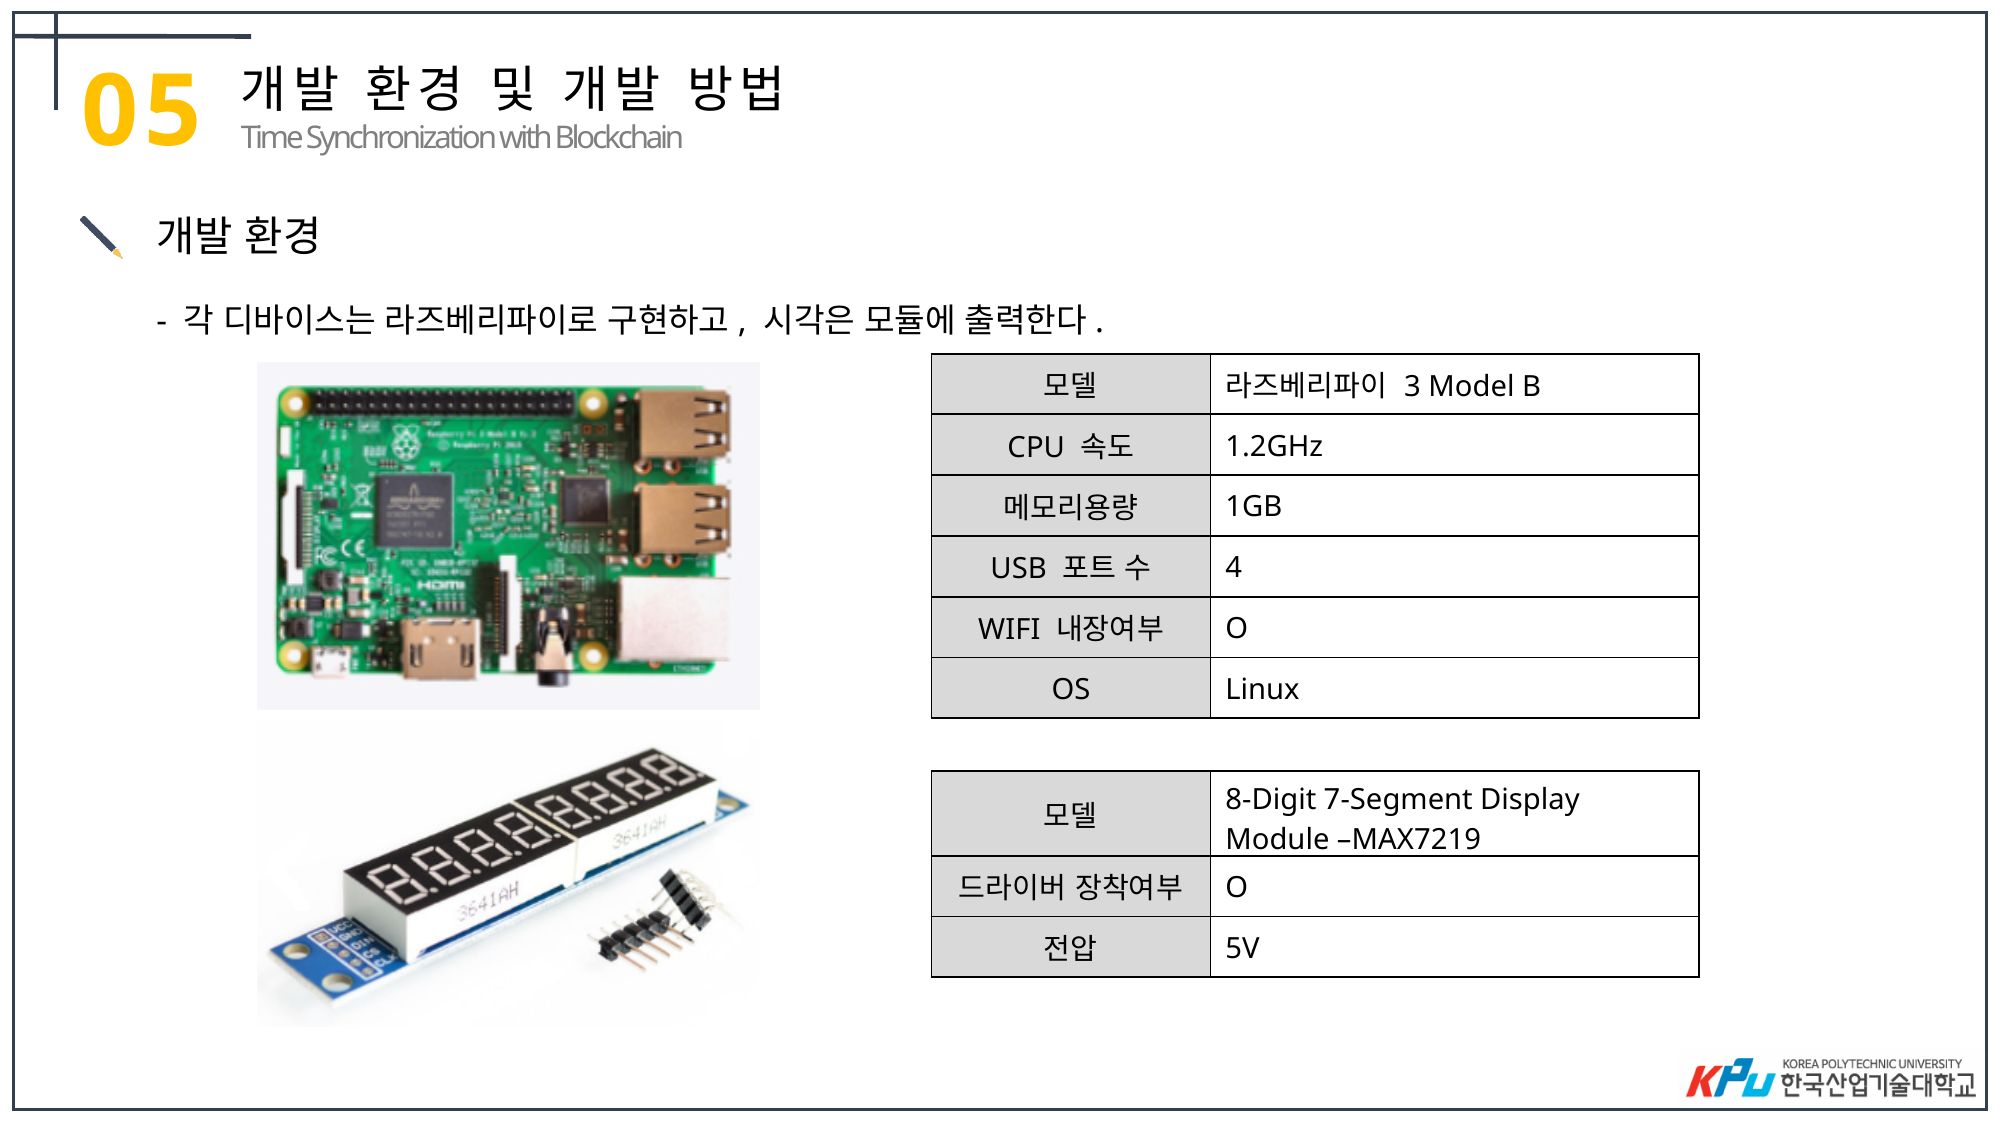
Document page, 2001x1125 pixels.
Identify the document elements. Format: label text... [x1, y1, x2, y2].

table_cell 메모리용량 [932, 476, 1210, 535]
text_box 개발 환경 - 각 디바이스는 라즈베리파이로 구현하고, 시각은 모듈에 출력한다. [141, 201, 1841, 347]
table_cell O [1211, 598, 1698, 657]
table_cell Linux [1211, 658, 1698, 717]
table_cell O [1211, 857, 1698, 916]
text_box 개발 환경 및 개발 방법 Time Synchronization with Blockchain [226, 50, 822, 163]
table_header 8-Digit 7-Segment Display Module –MAX7219 [1211, 772, 1698, 855]
table_cell 1.2GHz [1211, 415, 1698, 474]
table_header 모델 [932, 355, 1210, 413]
table_header 라즈베리파이 3 Model B [1211, 355, 1698, 413]
table_cell OS [932, 658, 1210, 717]
table_cell USB 포트 수 [932, 537, 1210, 596]
table_cell 4 [1211, 537, 1698, 596]
table_cell WIFI 내장여부 [932, 598, 1210, 657]
table_header 모델 [932, 772, 1210, 855]
table_cell 드라이버 장착여부 [932, 857, 1210, 916]
table_cell CPU 속도 [932, 415, 1210, 474]
table_cell 5V [1211, 917, 1698, 976]
text_box [13, 11, 1987, 1111]
picture [257, 721, 760, 1027]
picture [1678, 1048, 1986, 1109]
table_cell 전압 [932, 917, 1210, 976]
picture [80, 216, 123, 259]
table_cell 1GB [1211, 476, 1698, 535]
picture [257, 362, 760, 710]
